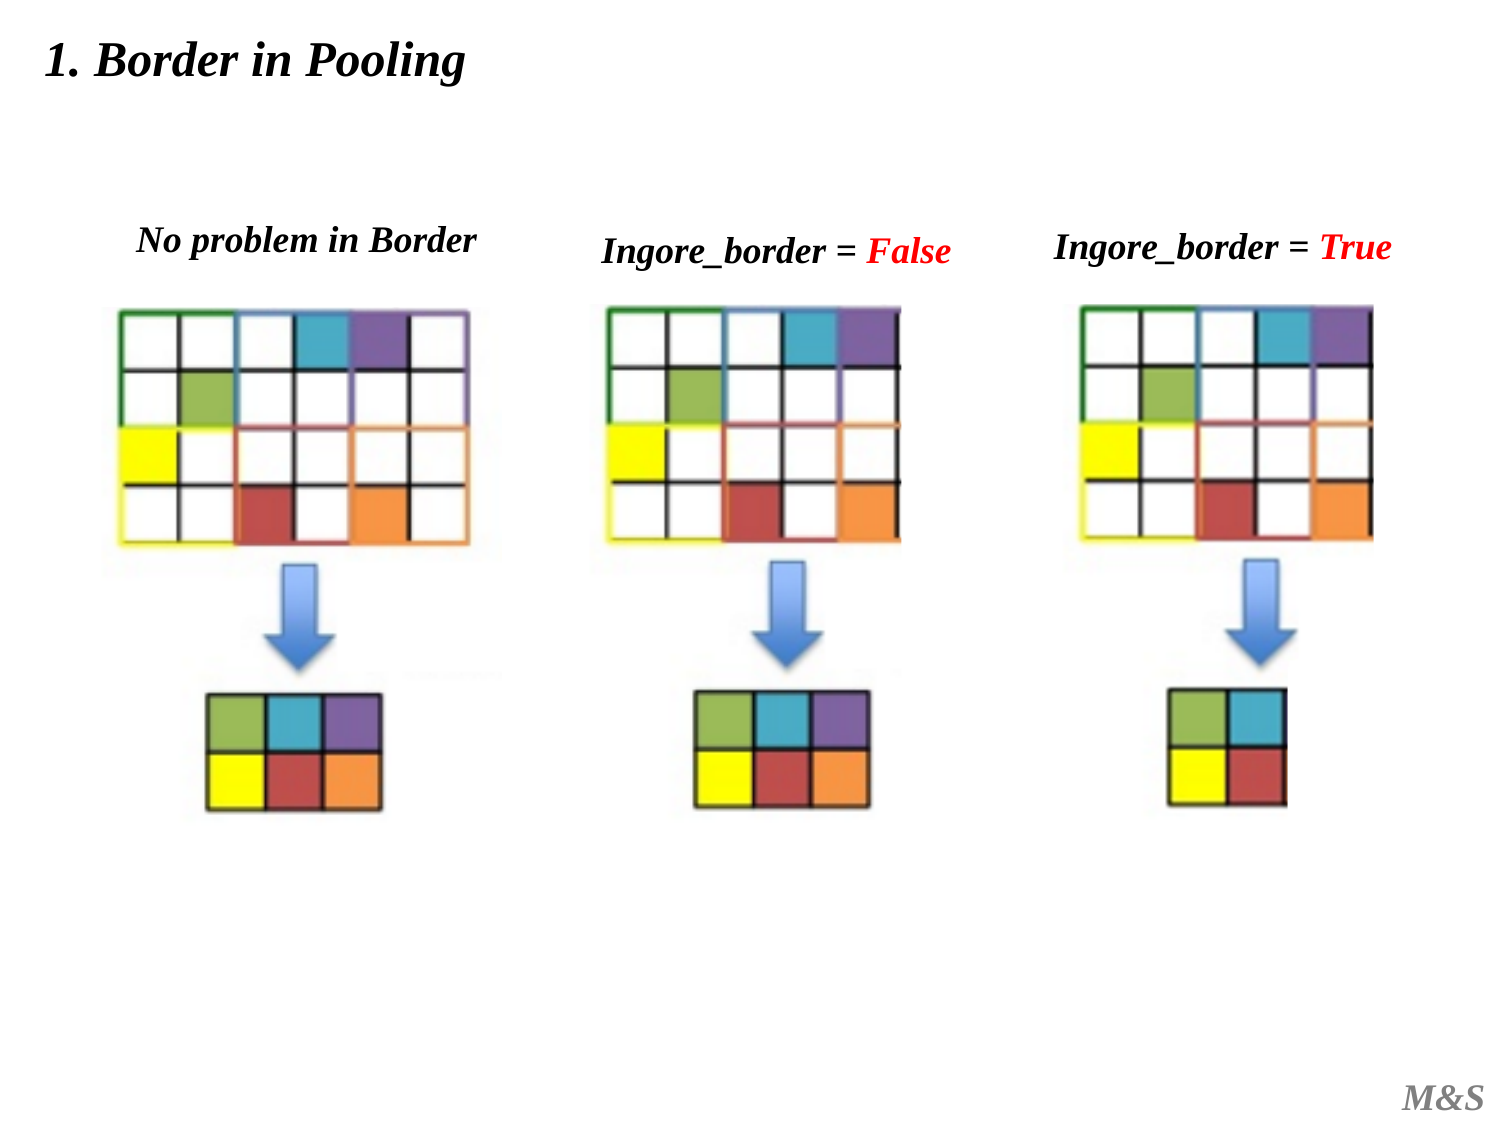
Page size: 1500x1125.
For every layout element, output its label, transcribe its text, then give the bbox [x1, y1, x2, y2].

picture [1060, 304, 1389, 824]
text_box Ingore_border = False [586, 218, 967, 279]
text_box Ingore_border = True [1039, 214, 1408, 275]
picture [588, 304, 902, 843]
text_box 1. Border in Pooling [29, 19, 1365, 94]
text_box No problem in Border [121, 208, 493, 268]
picture [100, 307, 503, 847]
